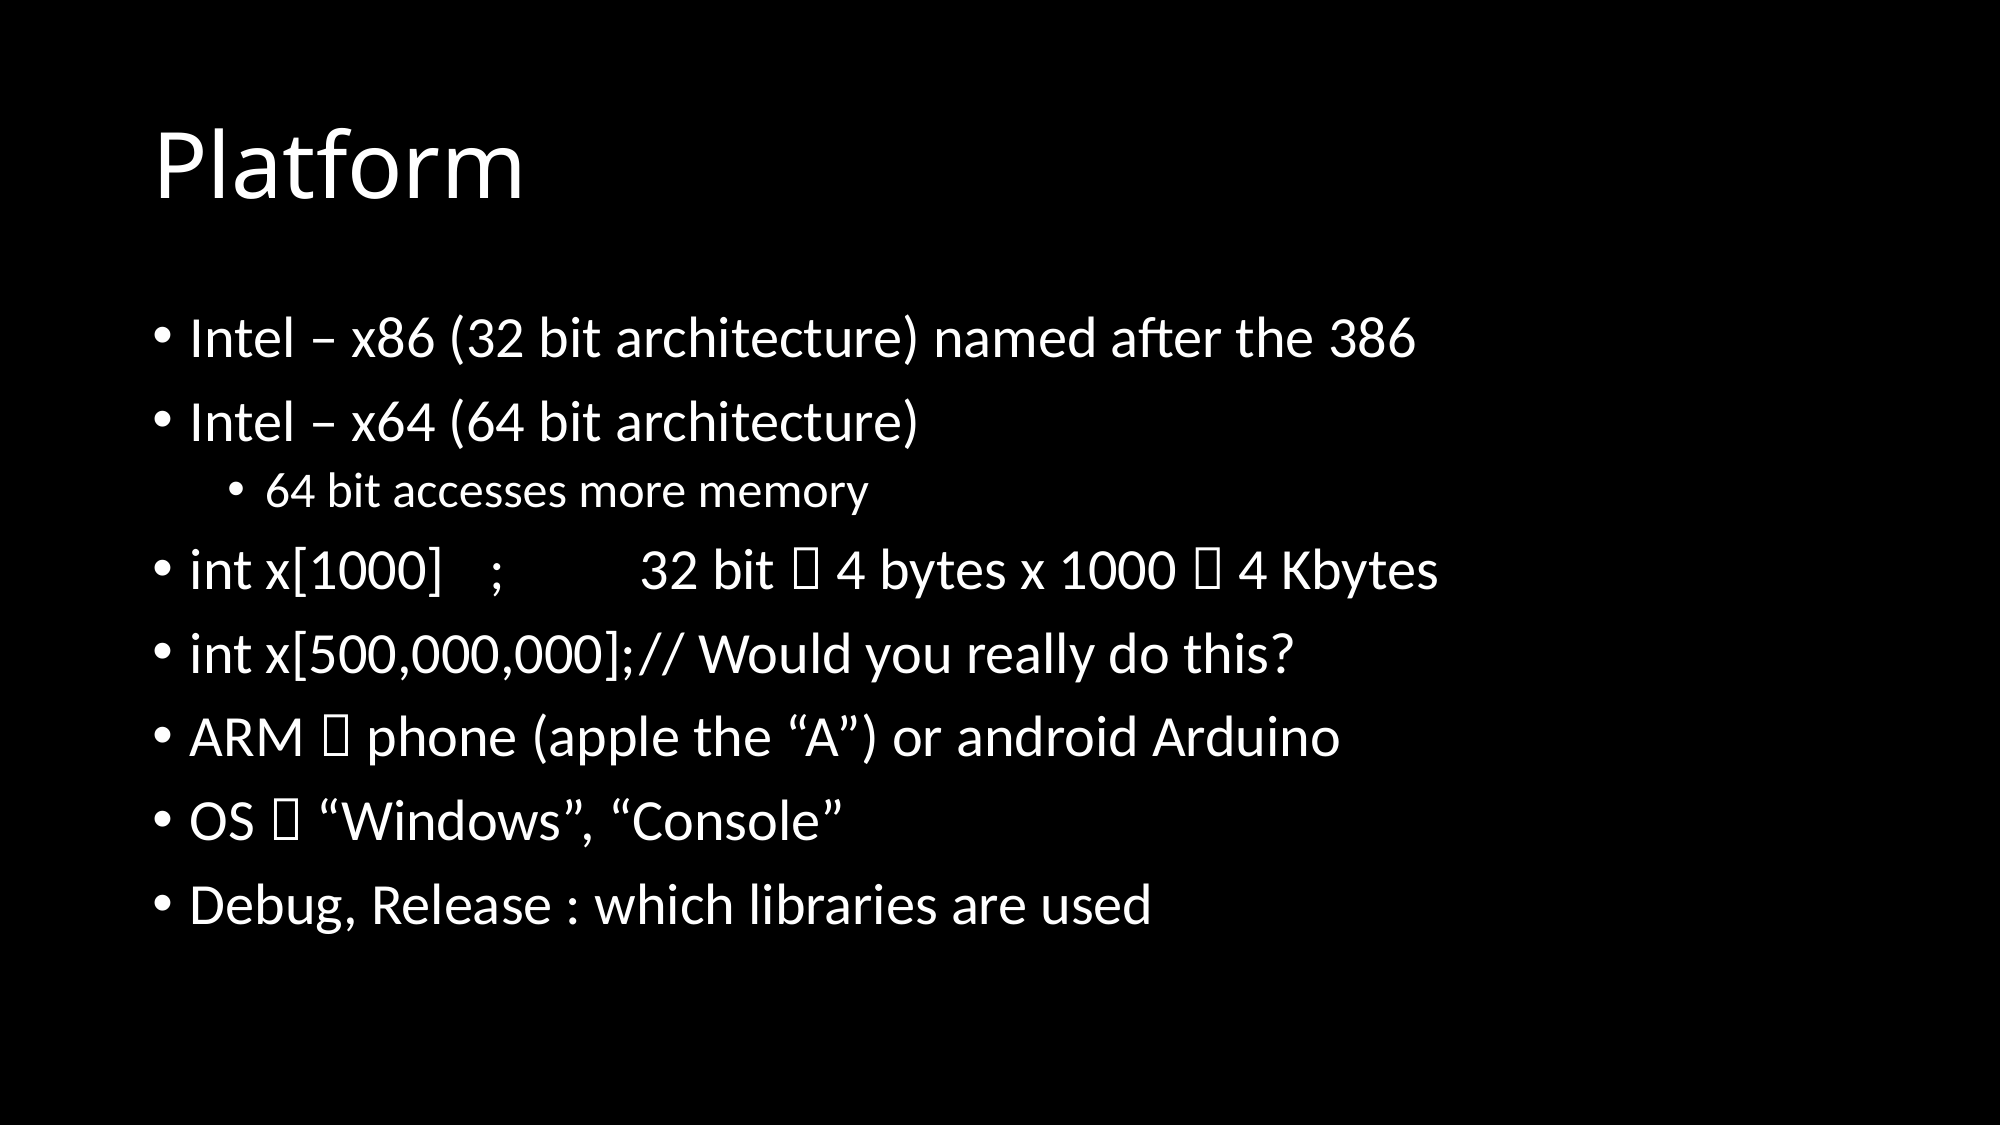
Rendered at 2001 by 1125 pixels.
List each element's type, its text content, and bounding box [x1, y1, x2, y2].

title Platform [137, 59, 1863, 278]
list Intel – x86 (32 bit architecture) named after the 386 Intel – x64 (64 bit architecture) 64 bit accesses more memory int x[1000] ; 32 bit  4 bytes x 1000  4 Kbytes int x[500,000,000]; // Would you really do this? ARM  phone (apple the “A”) or android Arduino OS  “Windows”, “Console” Debug, Release : which libraries are used [137, 299, 1863, 1014]
